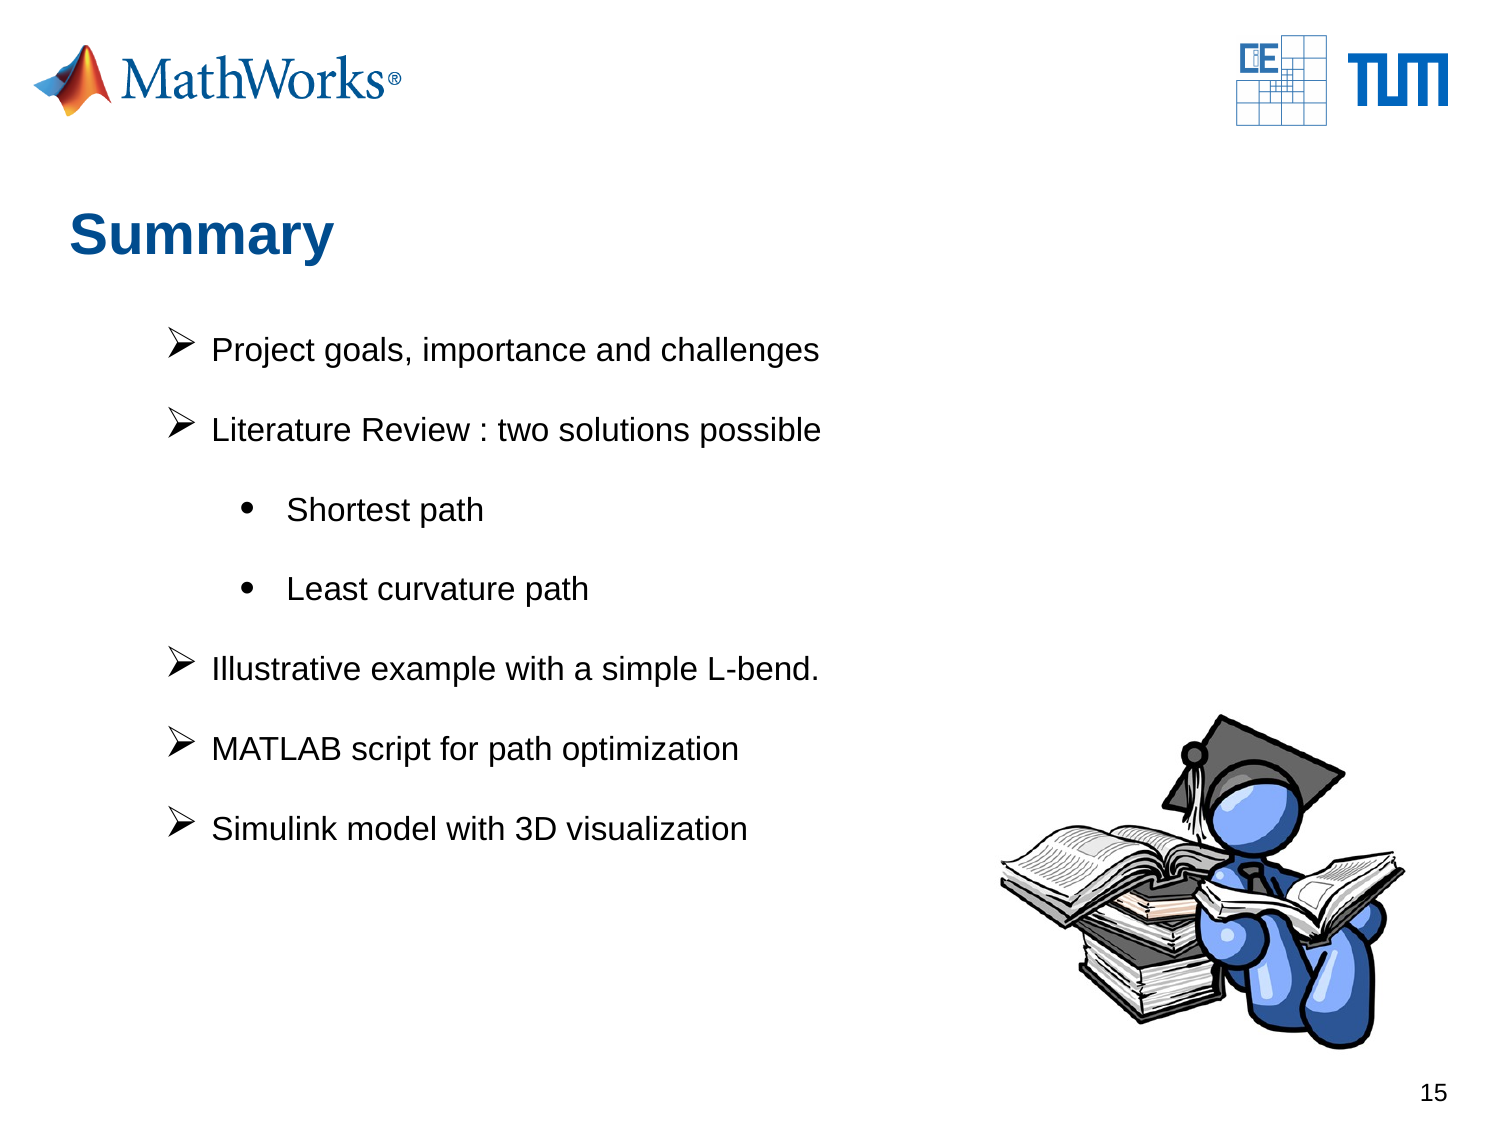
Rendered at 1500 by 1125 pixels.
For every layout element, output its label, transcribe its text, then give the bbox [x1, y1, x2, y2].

picture [17, 33, 415, 126]
slide_number 15 [1111, 1061, 1448, 1122]
title Summary [69, 178, 1466, 259]
text_box Project goals, importance and challenges Literature Review : two solutions possible Shortest path Least curvature path Illustrative example with a simple L-bend. MATLAB script for path optimization Simulink model with 3D visualization [90, 280, 1410, 900]
picture [1236, 35, 1327, 126]
picture [994, 674, 1410, 1090]
